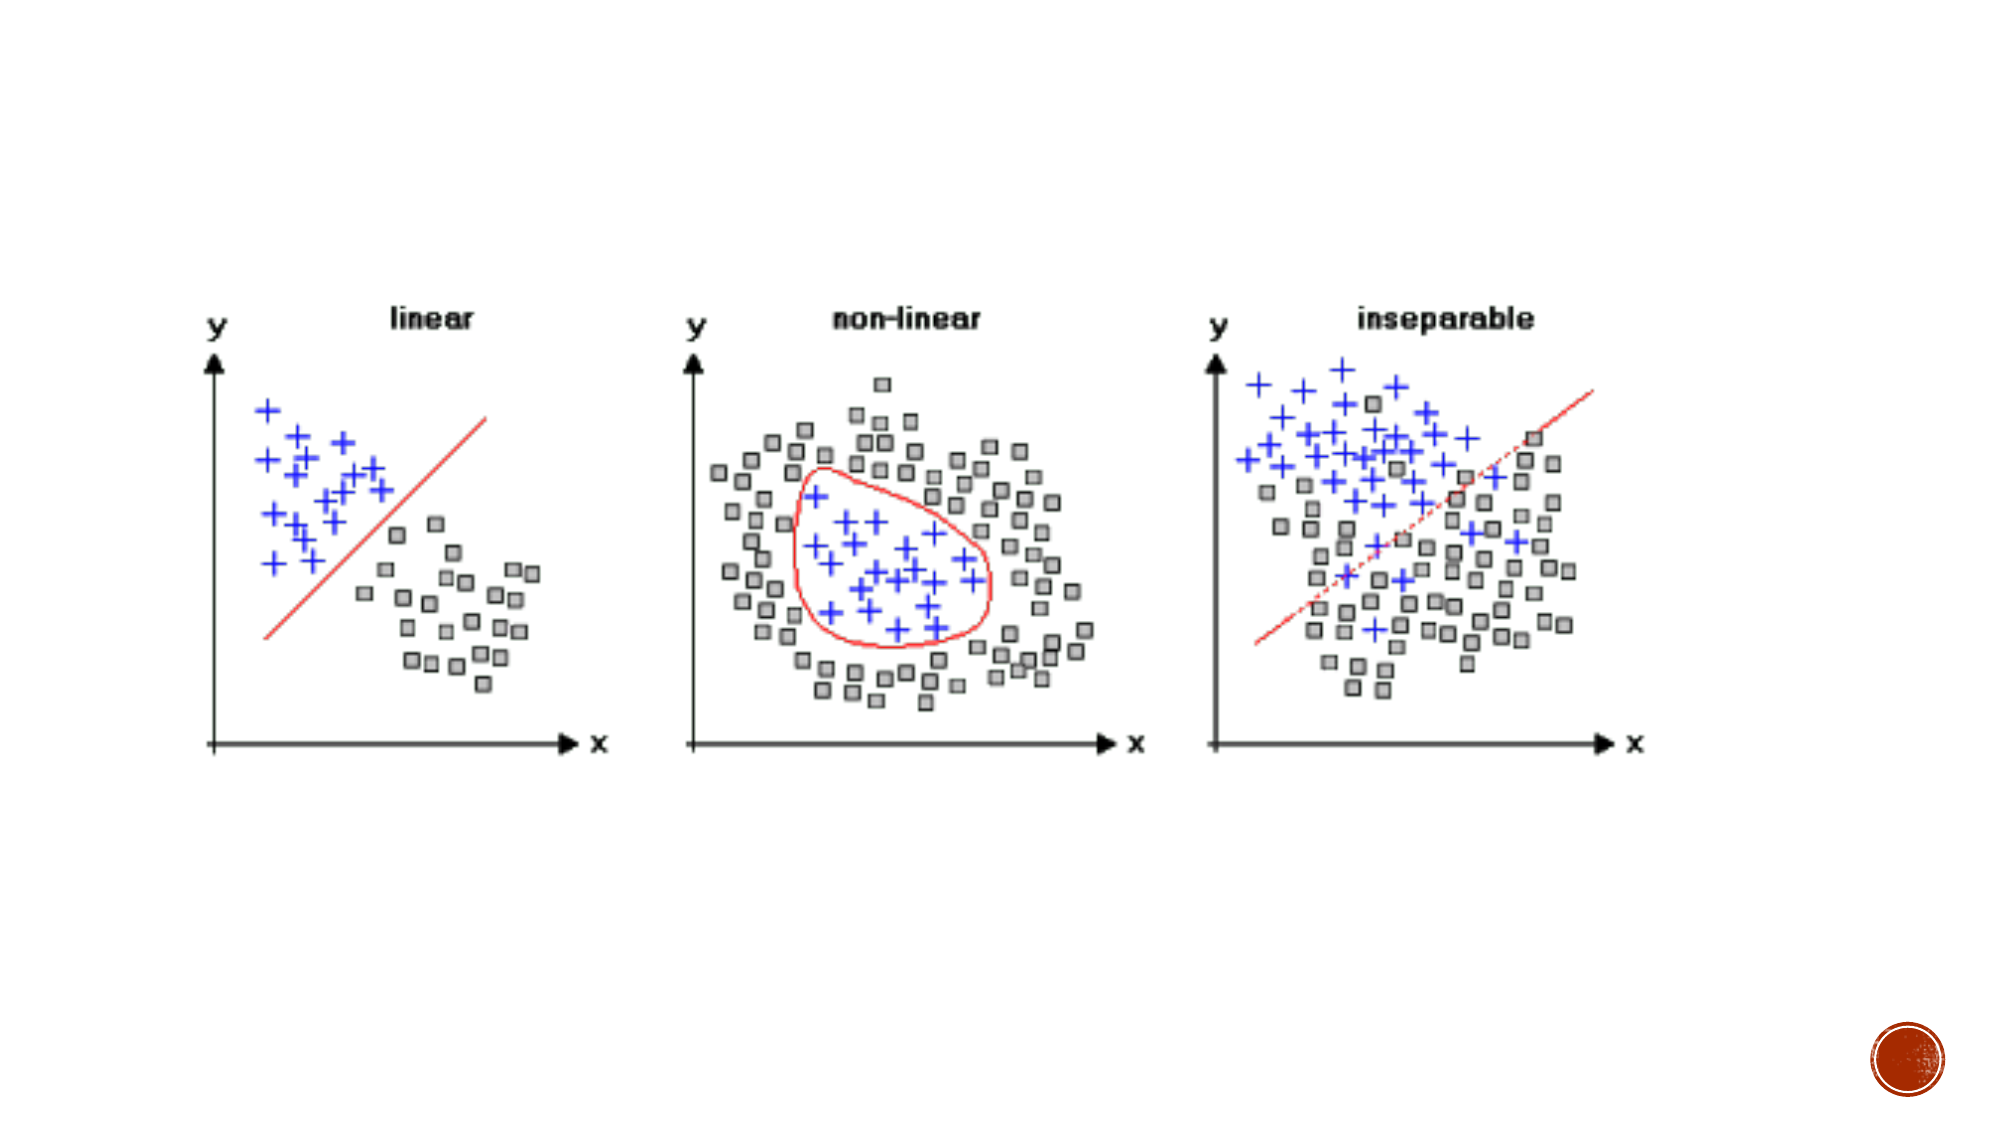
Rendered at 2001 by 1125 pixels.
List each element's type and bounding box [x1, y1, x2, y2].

picture [169, 287, 1693, 788]
